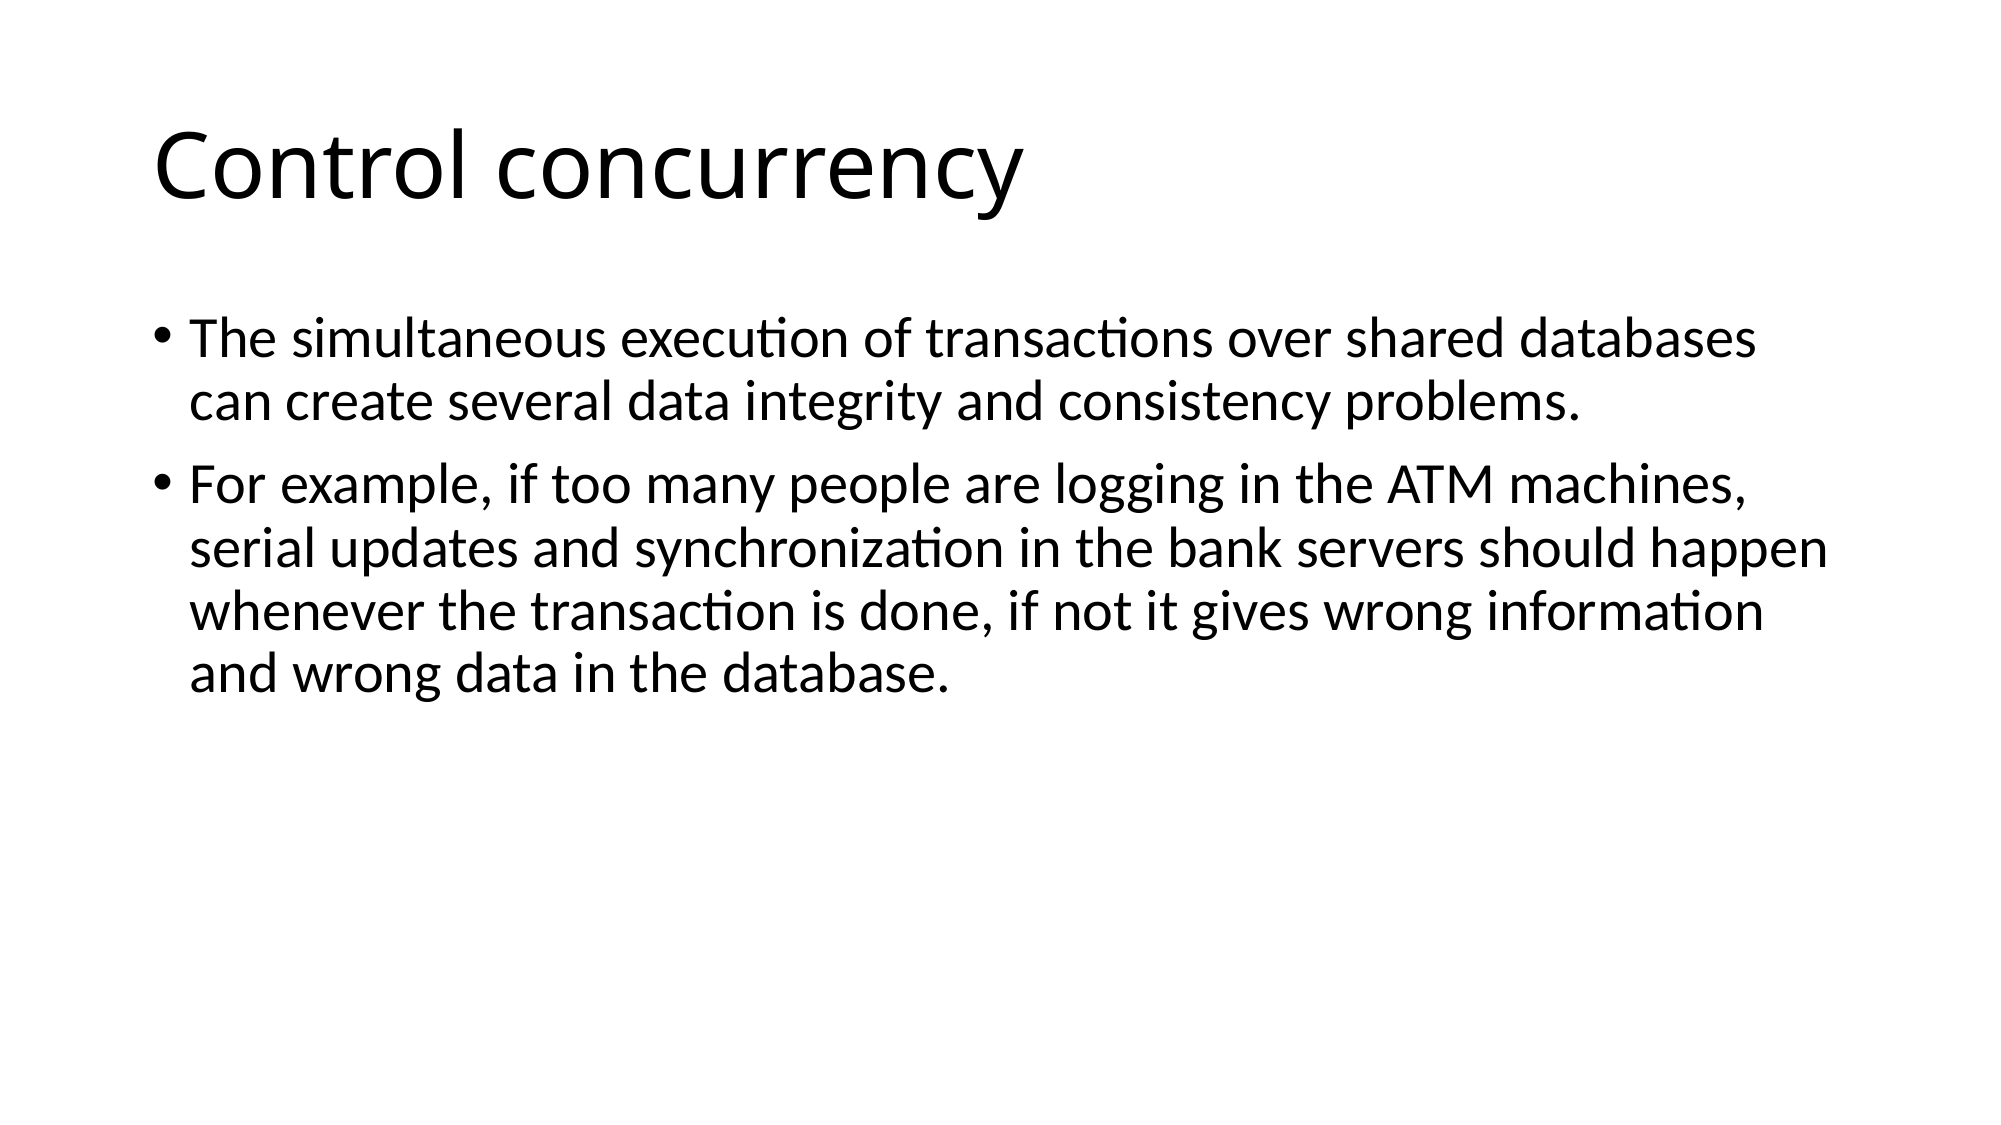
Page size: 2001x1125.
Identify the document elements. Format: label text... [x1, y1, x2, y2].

title Control concurrency [137, 59, 1863, 278]
list The simultaneous execution of transactions over shared databases can create several data integrity and consistency problems. For example, if too many people are logging in the ATM machines, serial updates and synchronization in the bank servers should happen whenever the transaction is done, if not it gives wrong information and wrong data in the database. [137, 299, 1863, 1014]
